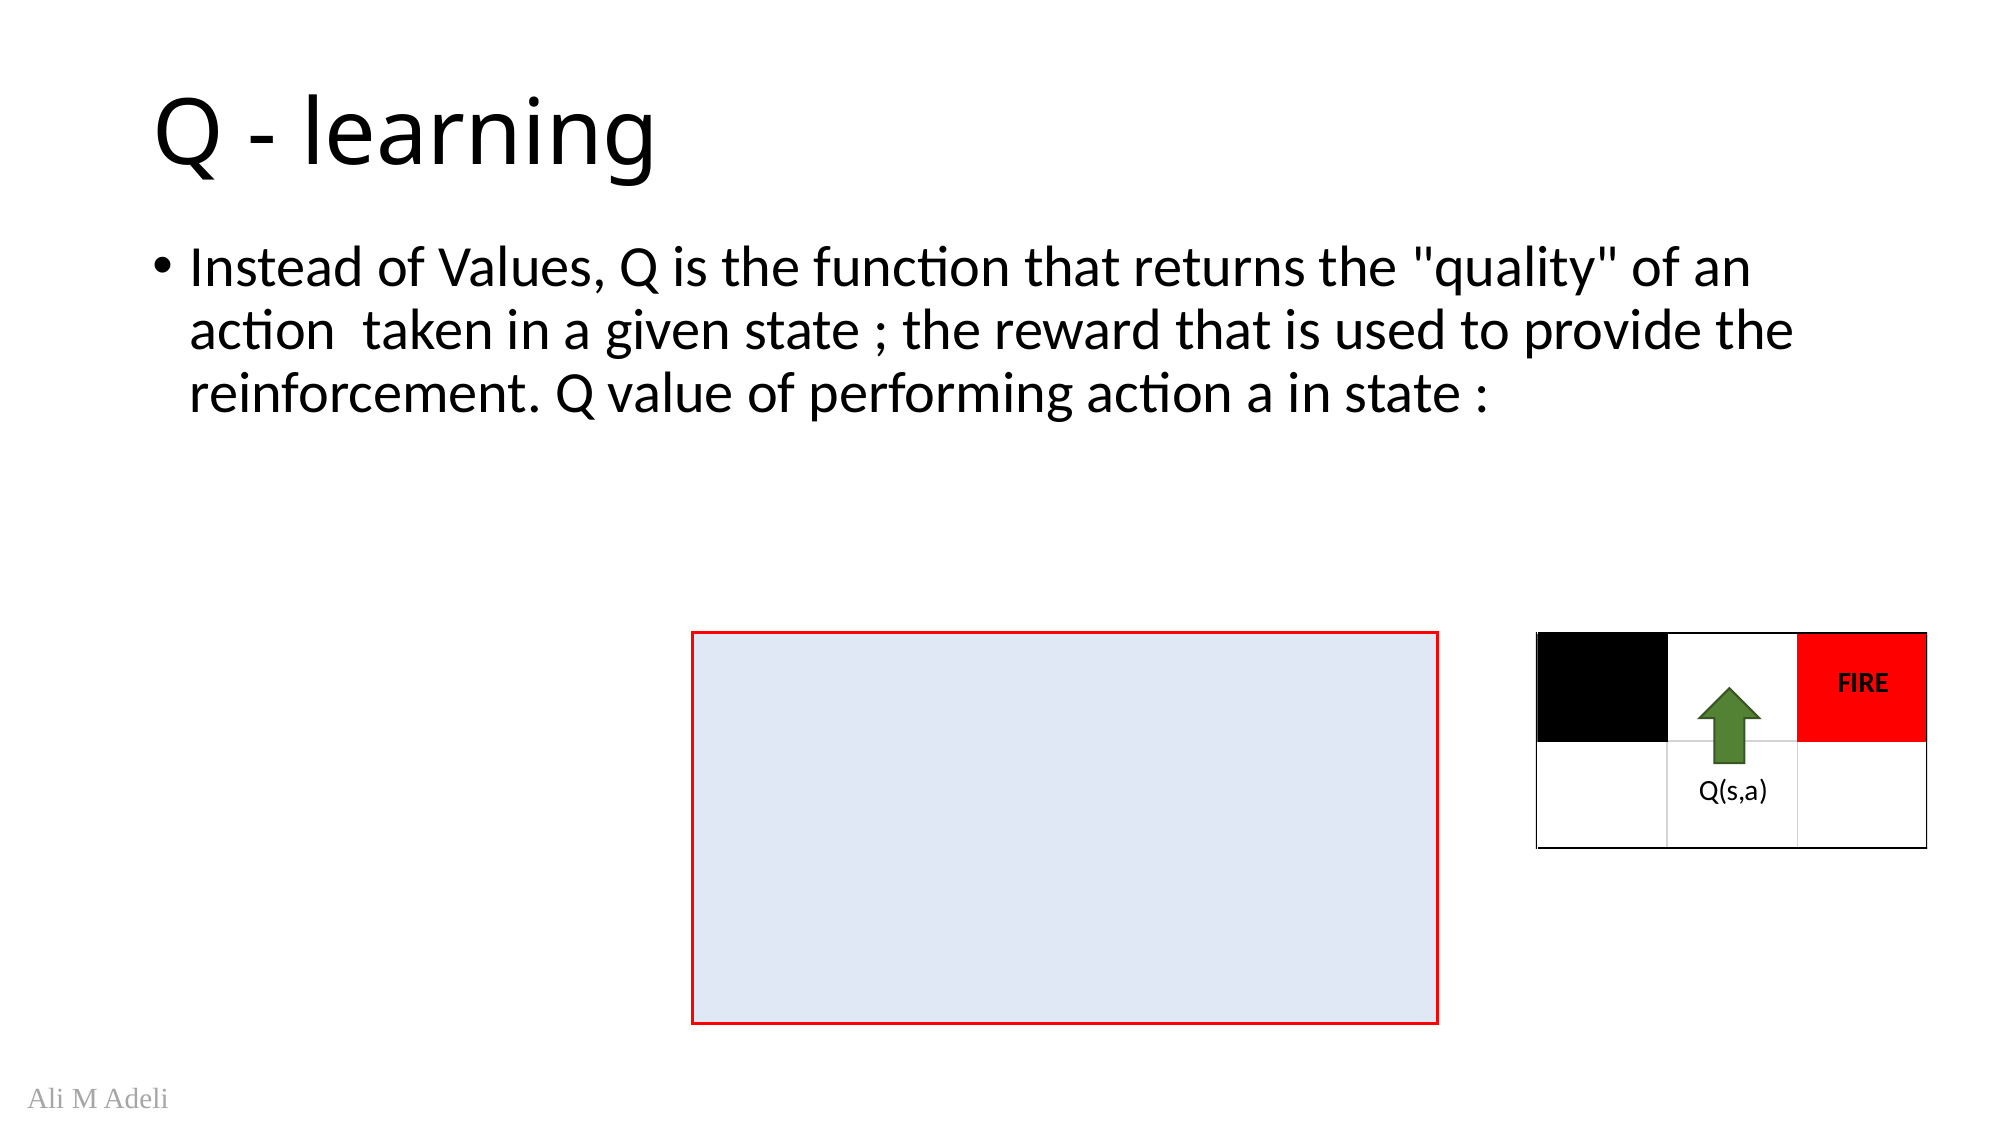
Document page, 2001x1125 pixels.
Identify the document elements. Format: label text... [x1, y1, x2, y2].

picture [1535, 632, 1929, 850]
title Q - learning [137, 59, 1863, 210]
